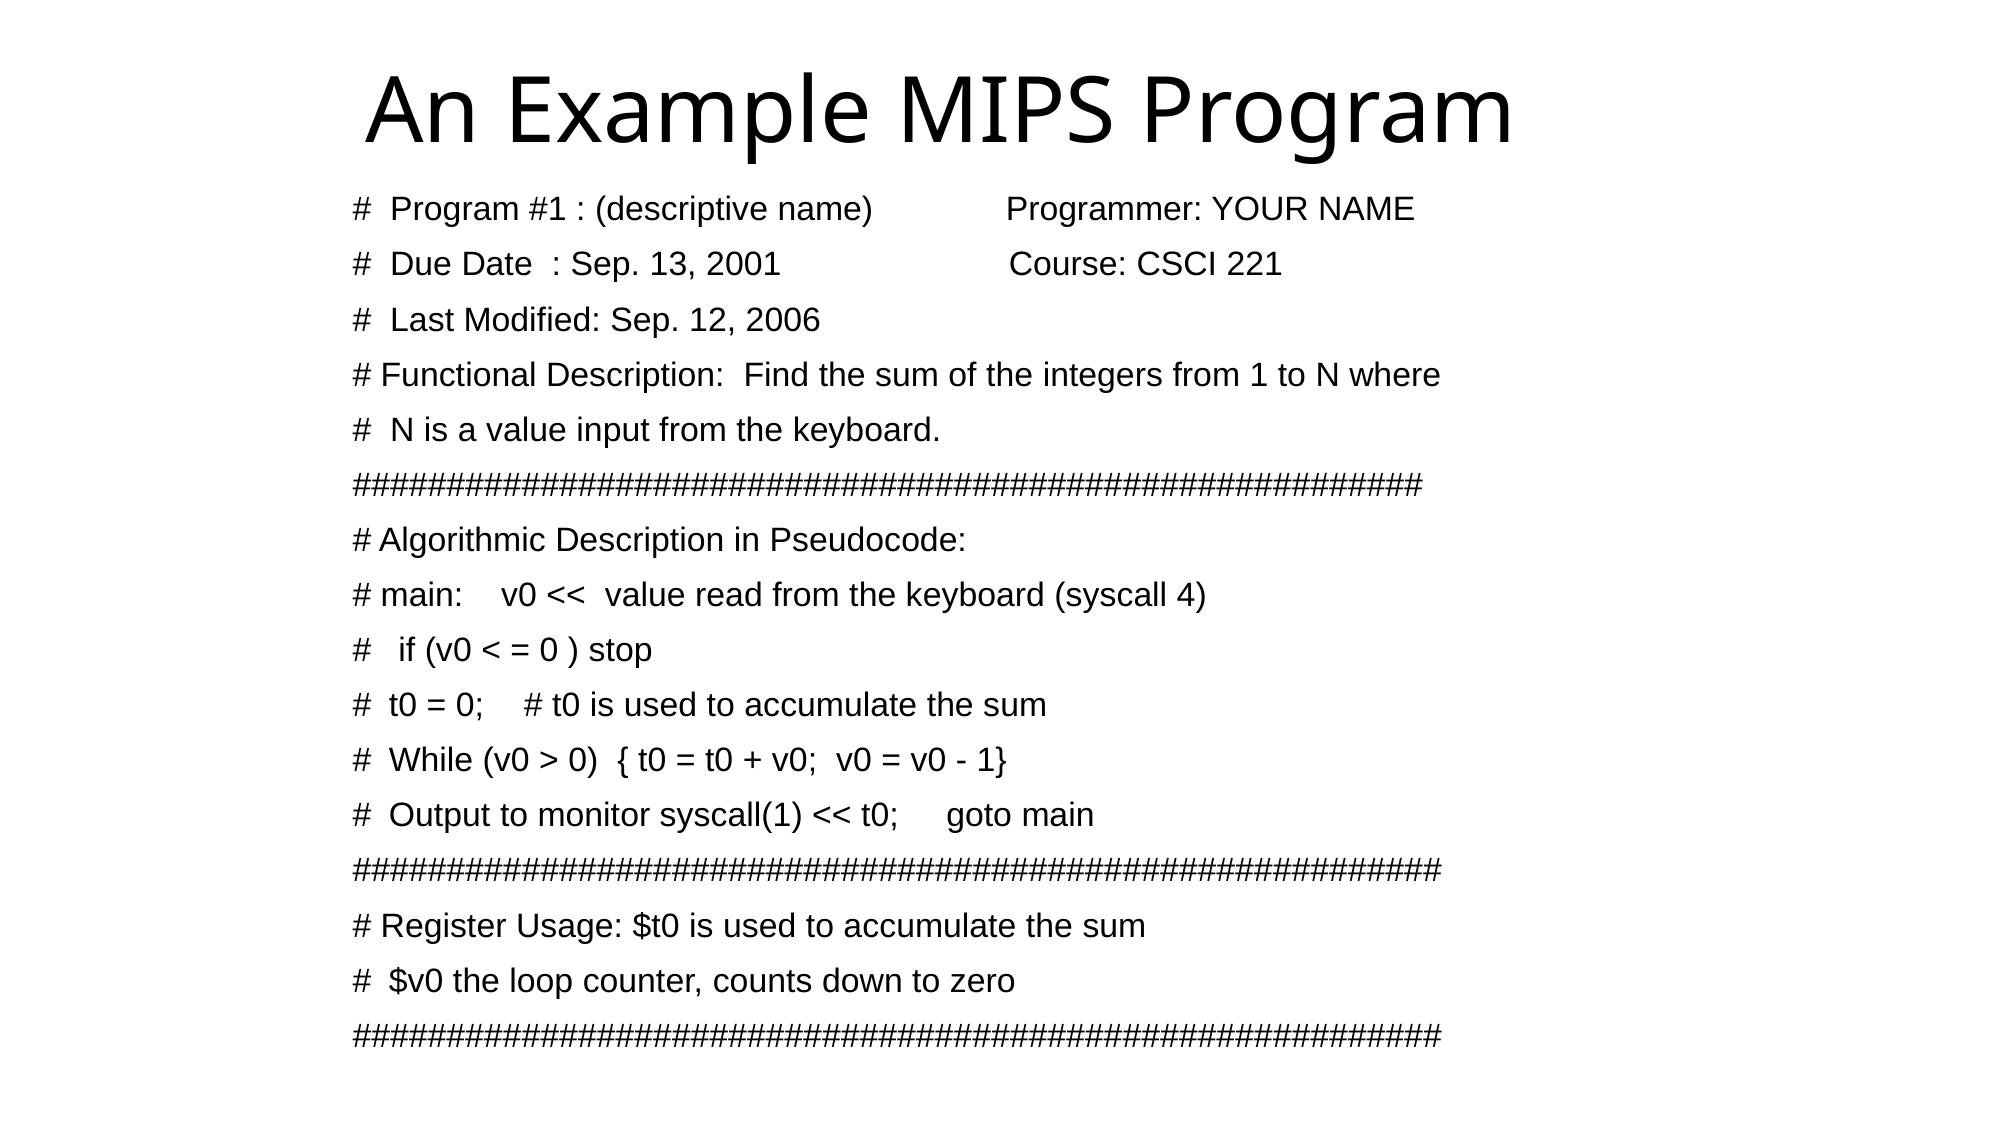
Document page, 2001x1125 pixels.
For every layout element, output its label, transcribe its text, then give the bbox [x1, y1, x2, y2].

title An Example MIPS Program [350, 37, 1613, 188]
list # Program #1 : (descriptive name) Programmer: YOUR NAME # Due Date : Sep. 13, 2001 Course: CSCI 221 # Last Modified: Sep. 12, 2006 # Functional Description: Find the sum of the integers from 1 to N where # N is a value input from the keyboard. ######################################################### # Algorithmic Description in Pseudocode: # main: v0 << value read from the keyboard (syscall 4) # if (v0 < = 0 ) stop # t0 = 0; # t0 is used to accumulate the sum # While (v0 > 0) { t0 = t0 + v0; v0 = v0 - 1} # Output to monitor syscall(1) << t0; goto main ########################################################## # Register Usage: $t0 is used to accumulate the sum # $v0 the loop counter, counts down to zero ########################################################## [337, 125, 1600, 1063]
